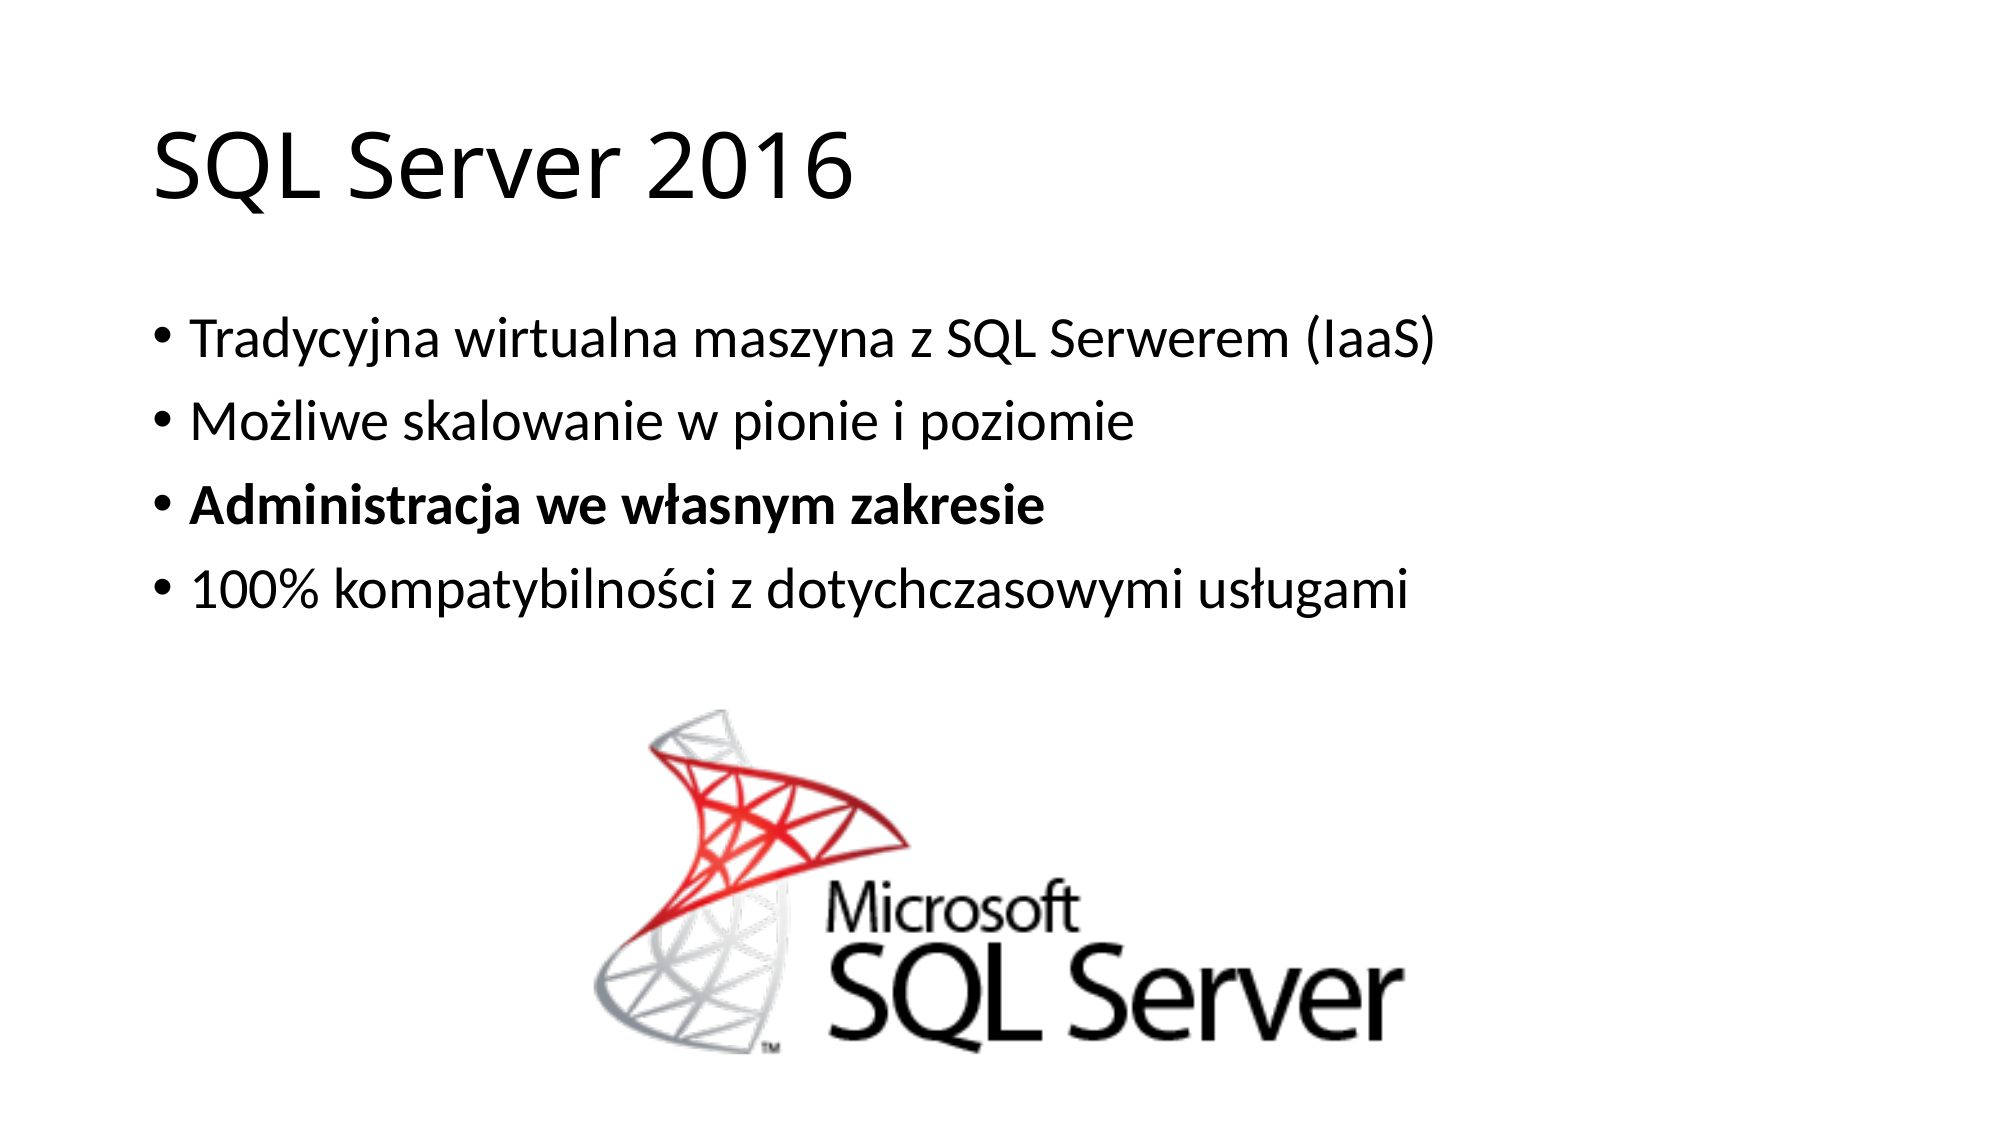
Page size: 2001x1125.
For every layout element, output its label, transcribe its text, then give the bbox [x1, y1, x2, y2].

picture [518, 626, 1483, 1125]
list Tradycyjna wirtualna maszyna z SQL Serwerem (IaaS) Możliwe skalowanie w pionie i poziomie Administracja we własnym zakresie 100% kompatybilności z dotychczasowymi usługami [137, 299, 1863, 1014]
title SQL Server 2016 [137, 59, 1863, 278]
